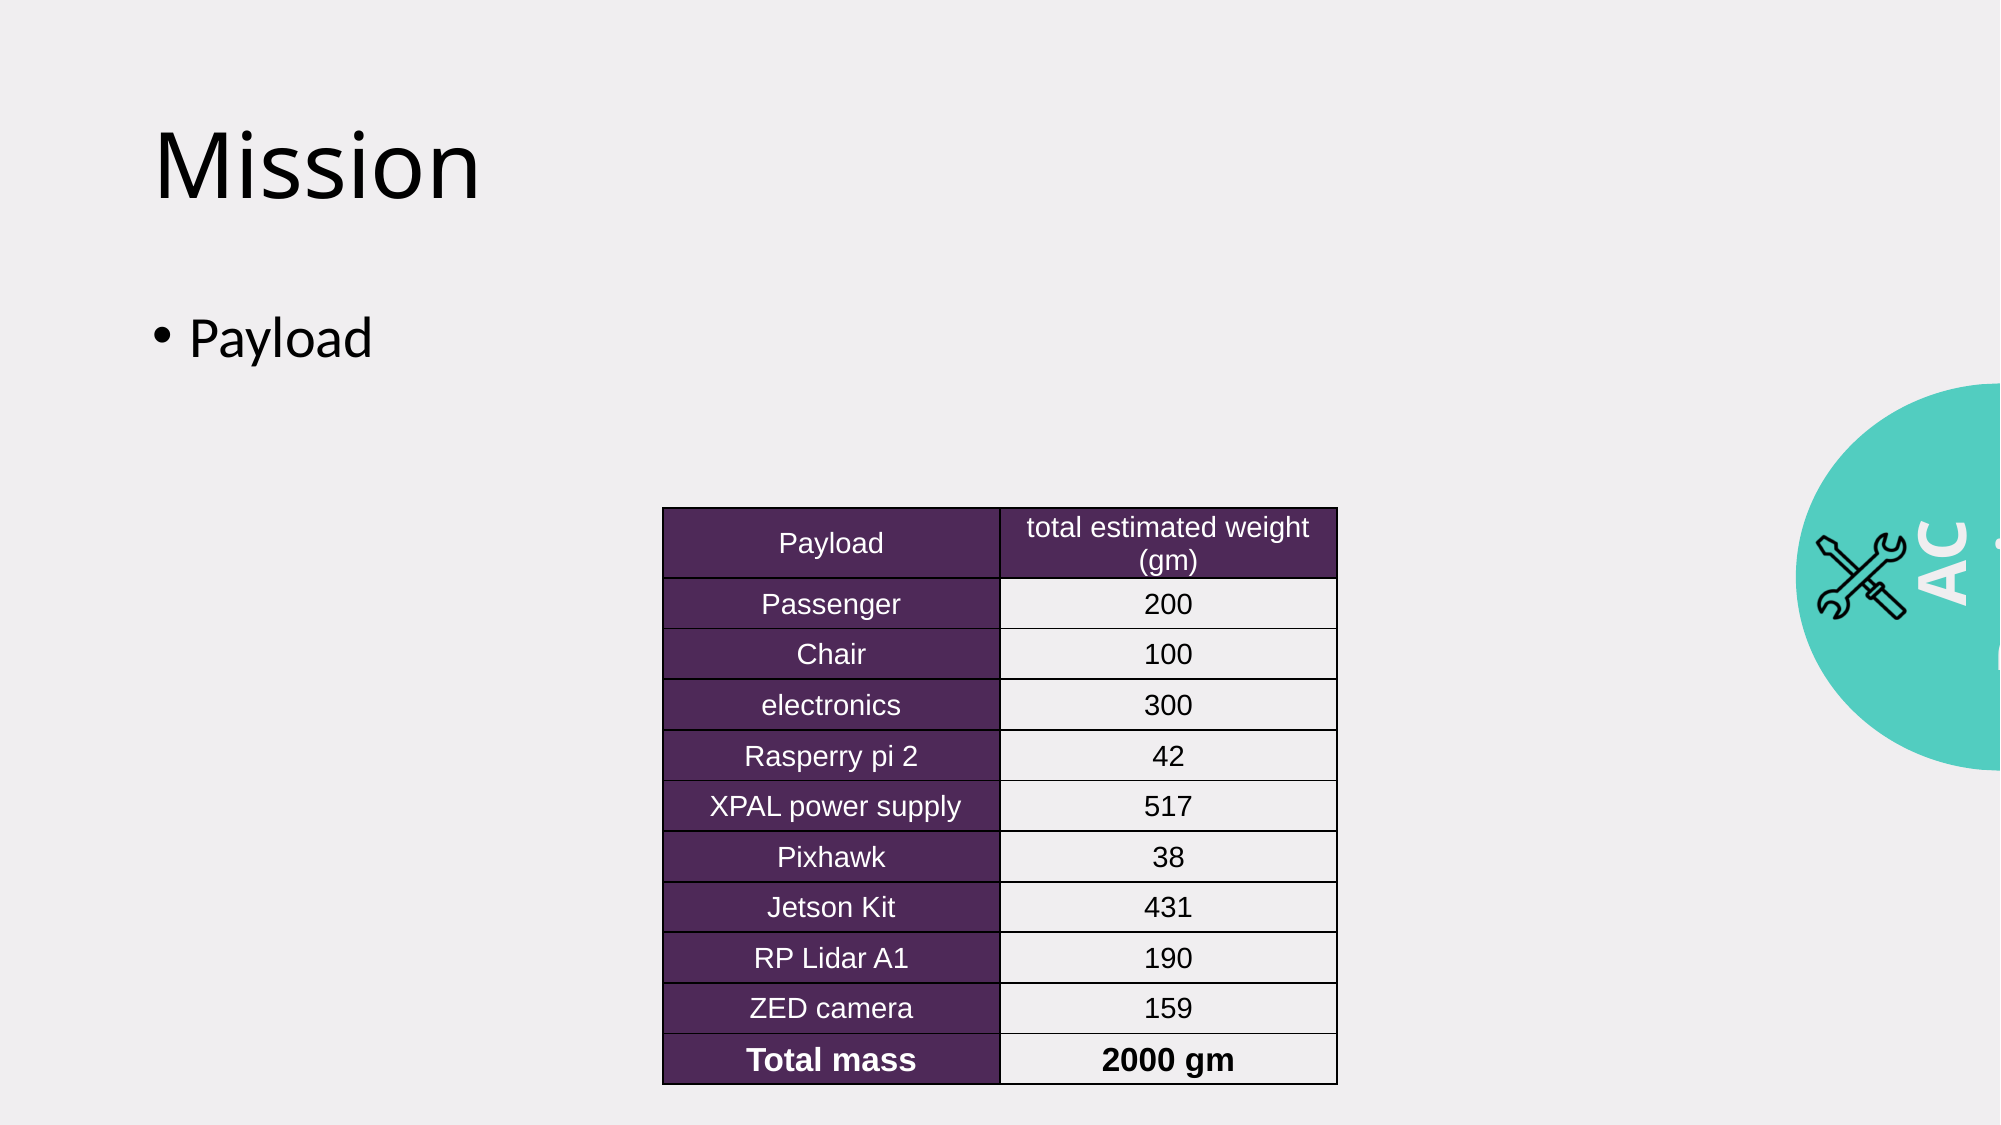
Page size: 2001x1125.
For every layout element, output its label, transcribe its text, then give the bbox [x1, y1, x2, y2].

table_cell electronics [664, 680, 999, 729]
table_cell Chair [664, 629, 999, 678]
table_cell Rasperry pi 2 [664, 731, 999, 780]
table_cell Jetson Kit [664, 883, 999, 931]
table_cell Pixhawk [664, 832, 999, 881]
text_box [1794, 411, 2000, 772]
table_cell XPAL power supply [664, 781, 999, 830]
table_cell 159 [1001, 984, 1336, 1033]
table_cell RP Lidar A1 [664, 933, 999, 982]
table_cell 431 [1001, 883, 1336, 931]
table_header Payload [664, 509, 999, 577]
table_cell ZED camera [664, 984, 999, 1033]
table_cell 517 [1001, 781, 1336, 830]
table_cell 300 [1001, 680, 1336, 729]
text_box [1917, 382, 2000, 399]
table_cell 2000 gm [1001, 1034, 1336, 1083]
table_header total estimated weight (gm) [1001, 509, 1336, 577]
list Payload [137, 299, 1863, 1014]
table_cell 42 [1001, 731, 1336, 780]
table_cell 190 [1001, 933, 1336, 982]
picture [1815, 529, 1908, 623]
table_cell 200 [1001, 579, 1336, 628]
table_cell 100 [1001, 629, 1336, 678]
text_box AC Design [1892, 399, 2000, 726]
table_cell Total mass [664, 1034, 999, 1083]
table_cell Passenger [664, 579, 999, 628]
title Mission [137, 59, 1863, 278]
table_cell 38 [1001, 832, 1336, 881]
